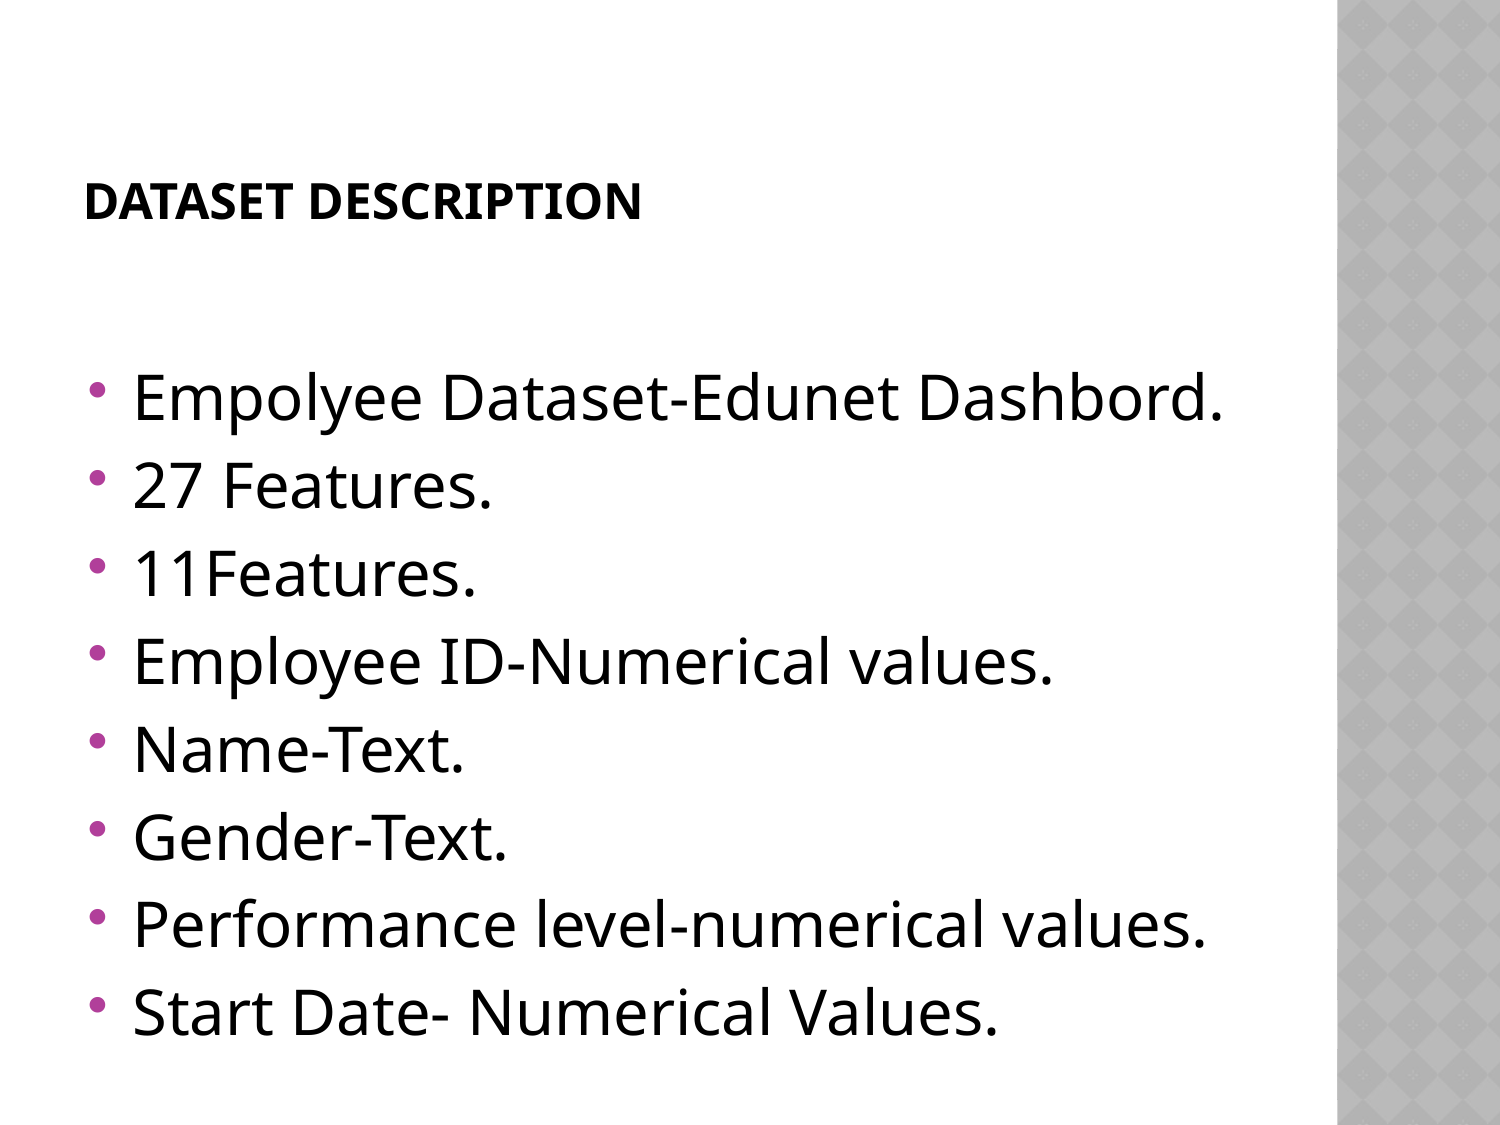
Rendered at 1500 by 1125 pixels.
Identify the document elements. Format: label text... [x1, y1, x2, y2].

title Dataset description [75, 37, 1043, 230]
list Empolyee Dataset-Edunet Dashbord. 27 Features. 11Features. Employee ID-Numerical values. Name-Text. Gender-Text. Performance level-numerical values. Start Date- Numerical Values. [75, 350, 1263, 1068]
